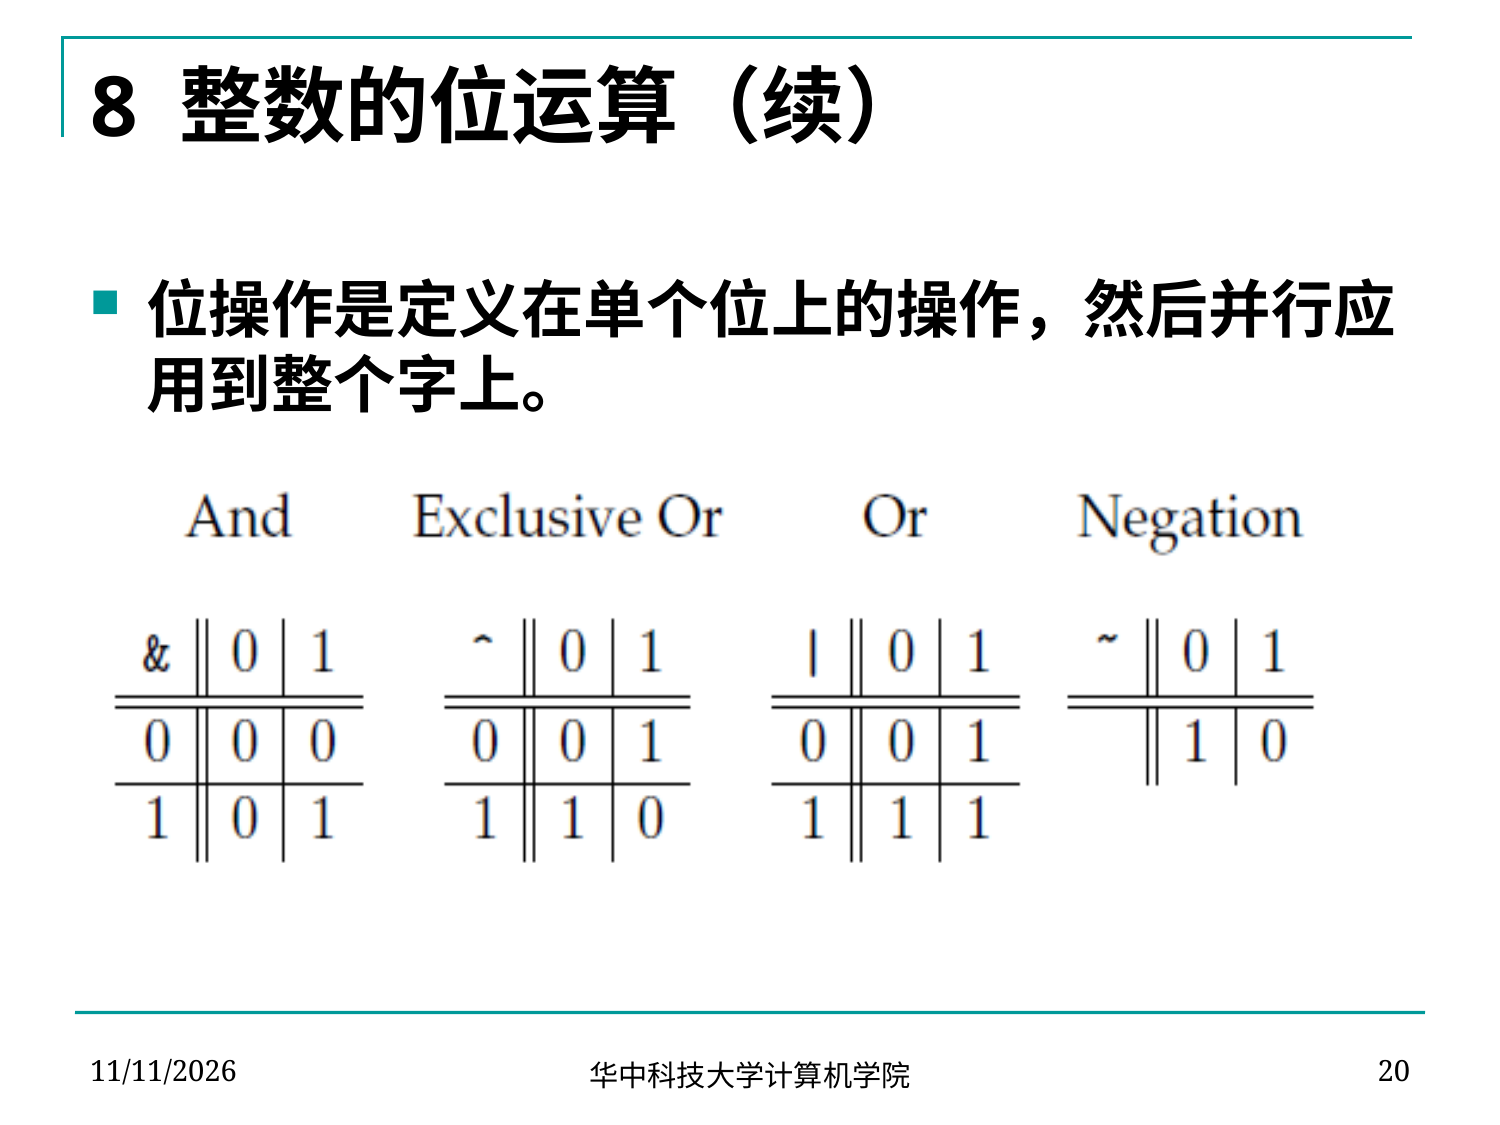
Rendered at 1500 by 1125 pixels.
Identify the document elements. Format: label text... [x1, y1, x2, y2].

list 位操作是定义在单个位上的操作，然后并行应用到整个字上。 [75, 262, 1425, 1006]
picture [99, 474, 1350, 900]
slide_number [75, 1024, 425, 1100]
title 8 整数的位运算（续） [75, 45, 1425, 233]
slide_number 20 [1074, 1024, 1425, 1100]
footer 华中科技大学计算机学院 [512, 1025, 988, 1100]
